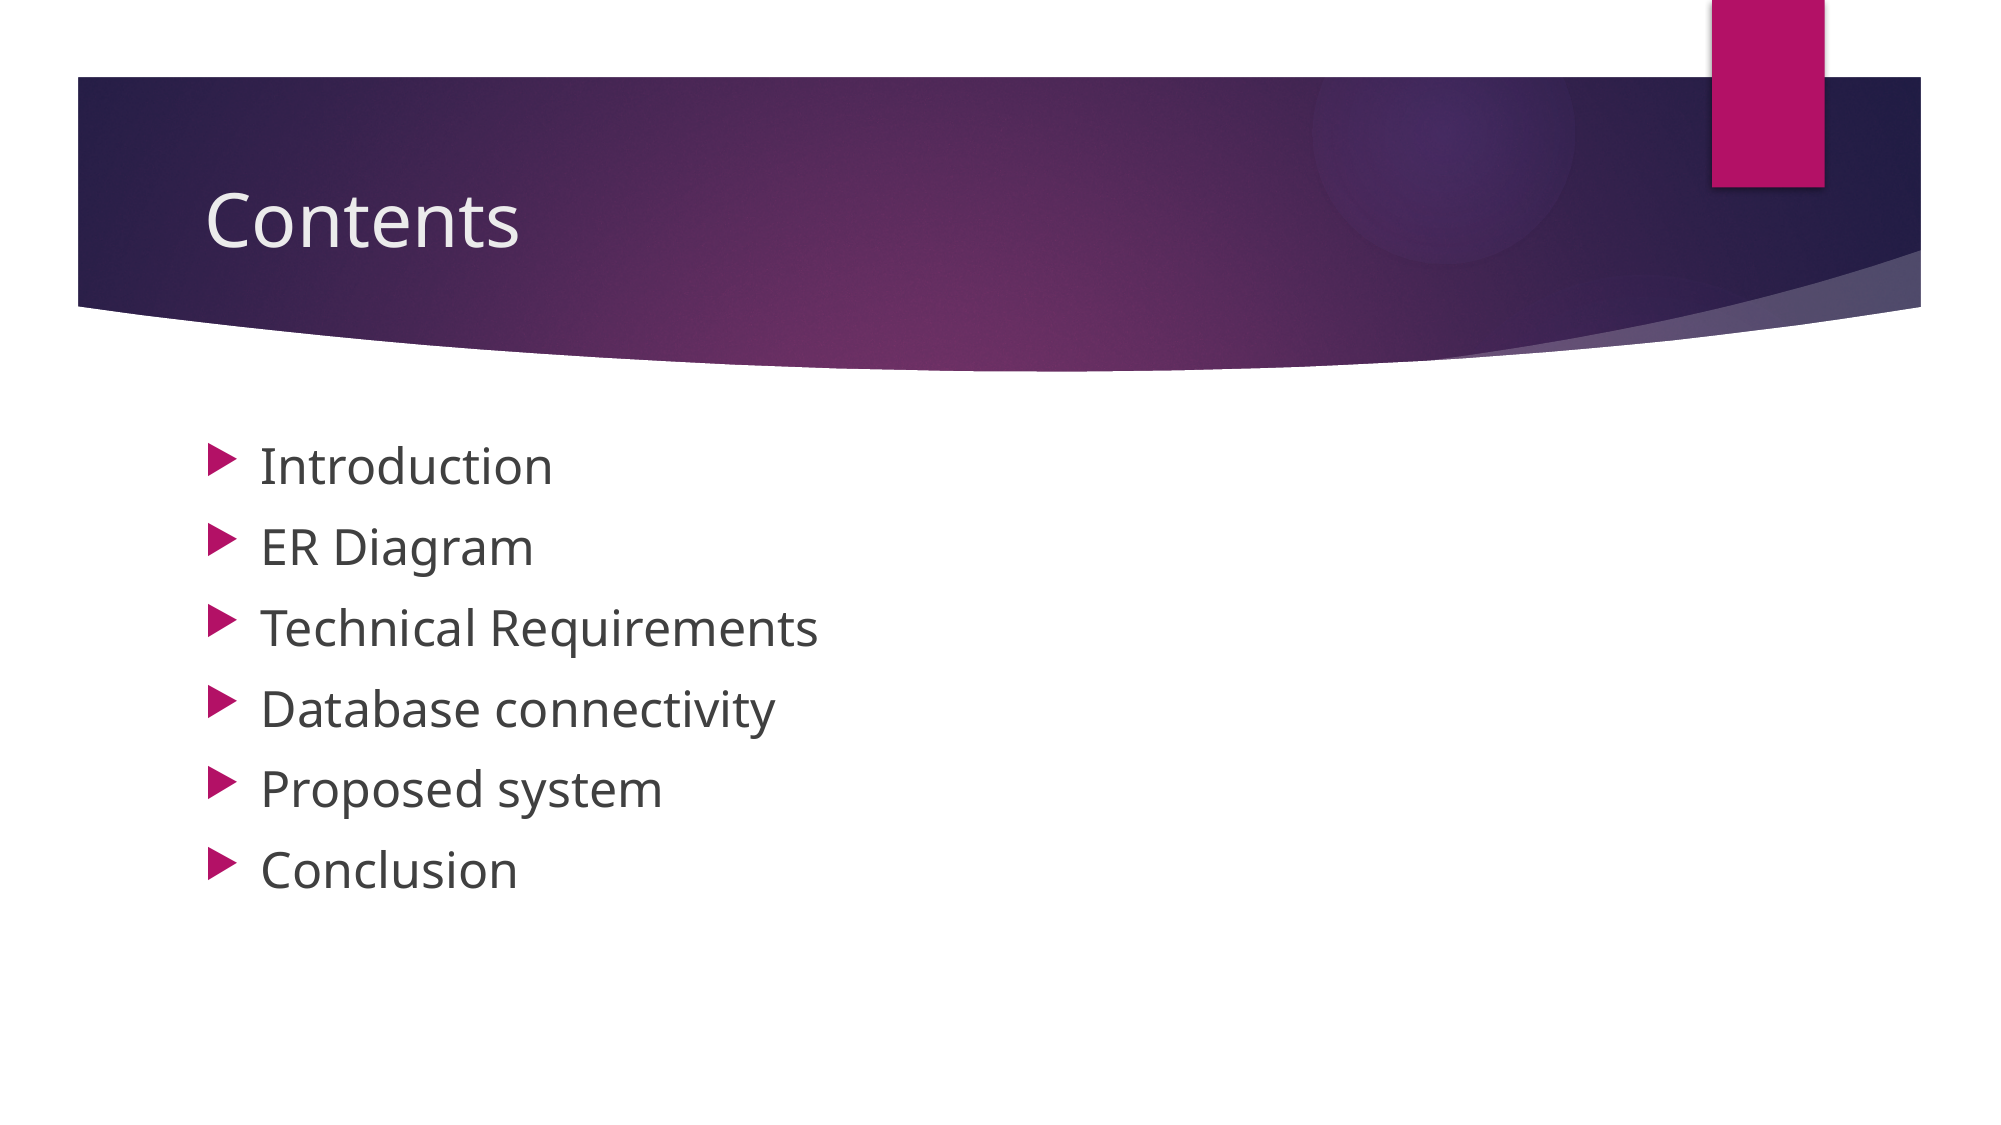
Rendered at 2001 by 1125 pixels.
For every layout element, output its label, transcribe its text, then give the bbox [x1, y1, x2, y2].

title Contents [189, 159, 1627, 276]
list Introduction ER Diagram Technical Requirements Database connectivity Proposed system Conclusion [189, 427, 1638, 988]
